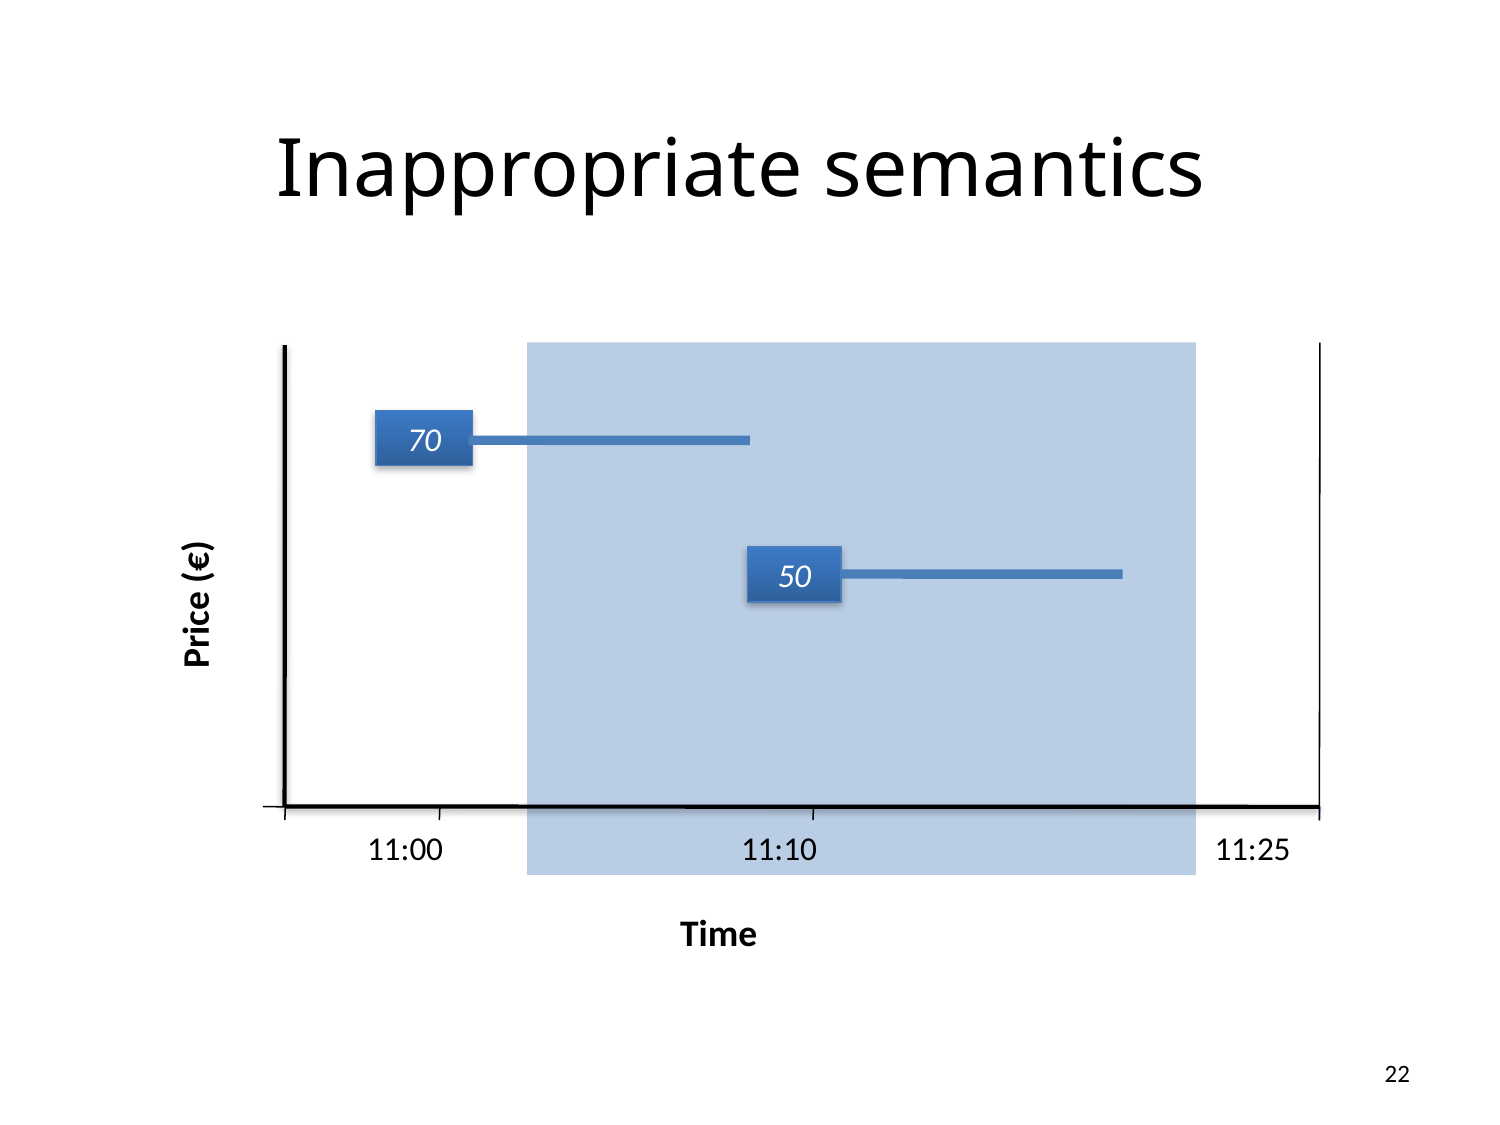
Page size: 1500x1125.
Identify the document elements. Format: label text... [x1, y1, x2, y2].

slide_number 22 [1074, 1042, 1425, 1103]
title Inappropriate semantics [199, 70, 1285, 258]
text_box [163, 342, 1321, 963]
